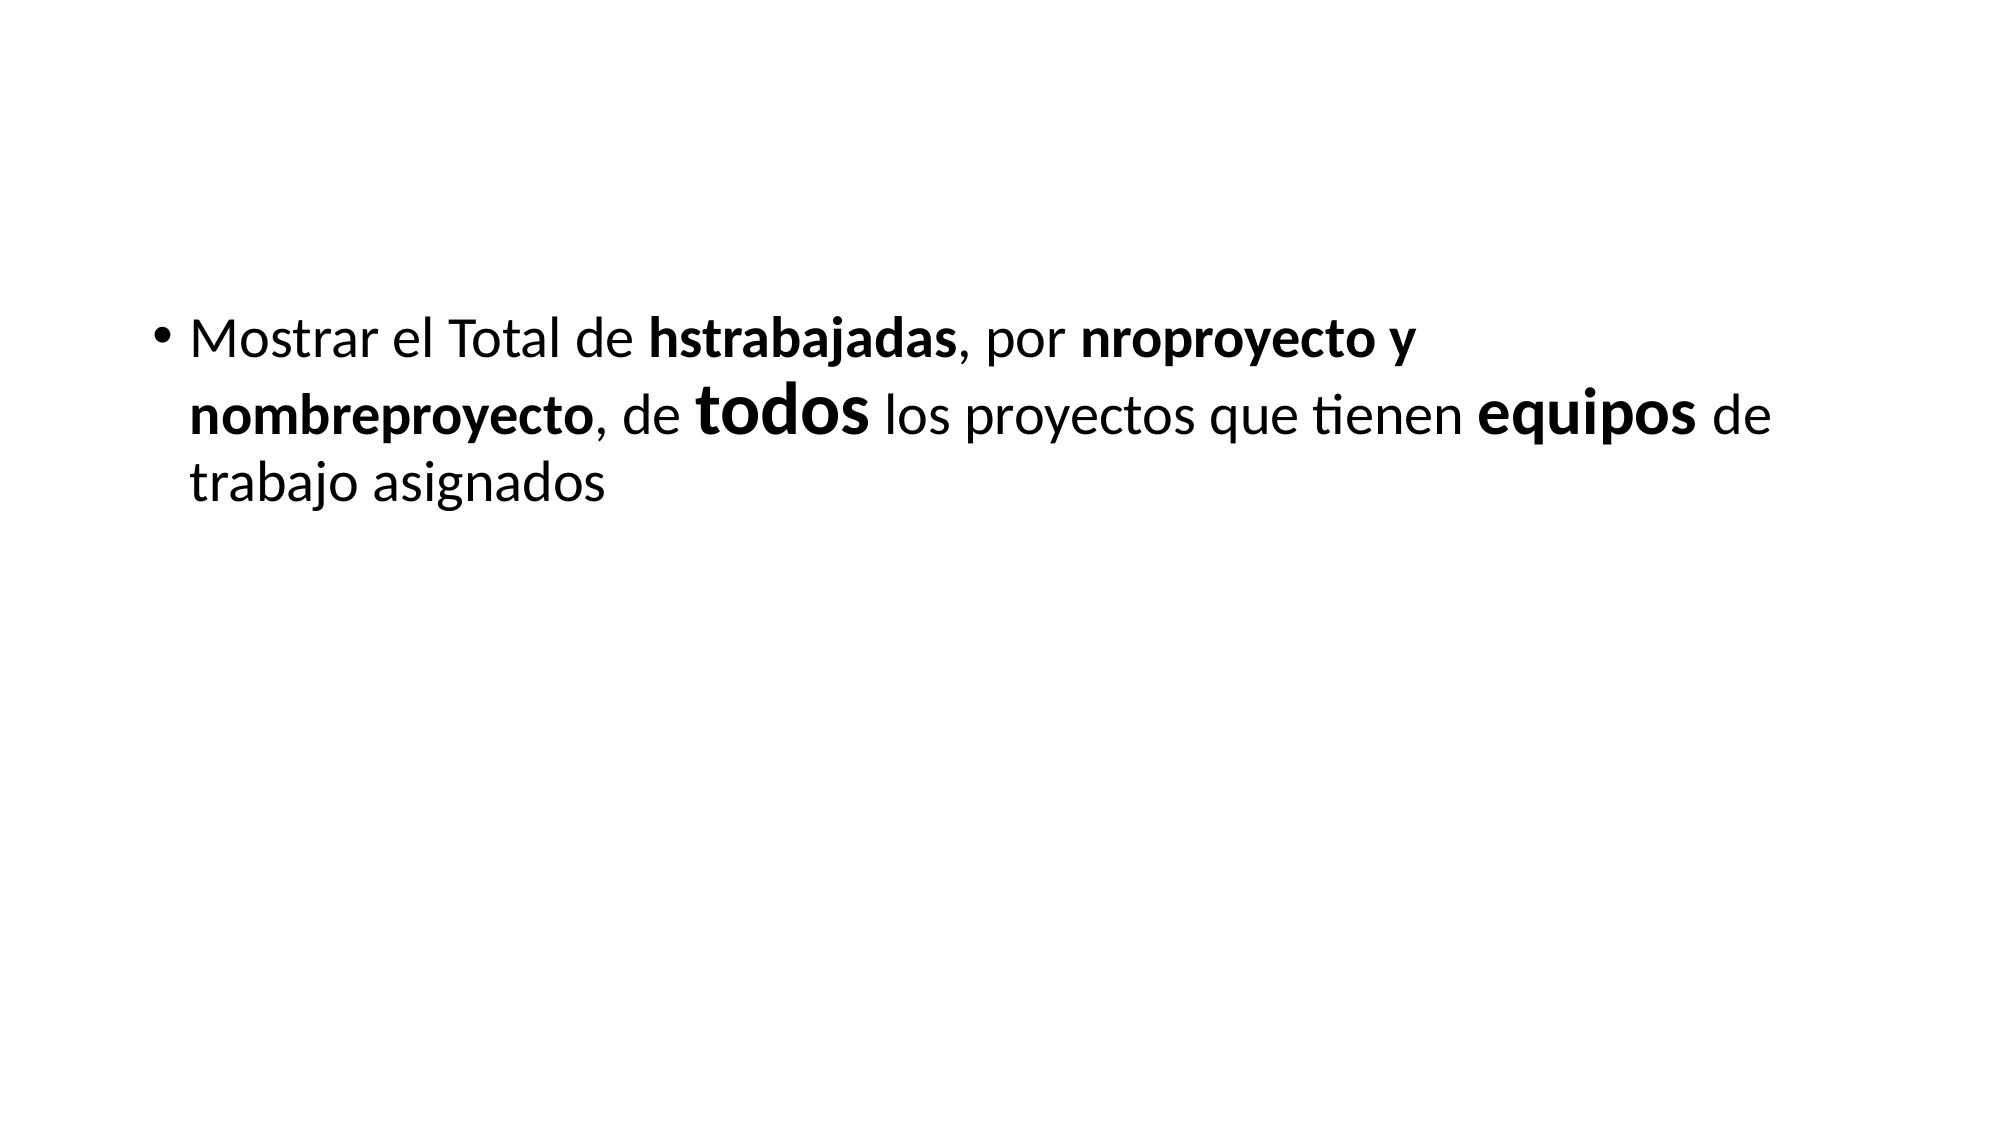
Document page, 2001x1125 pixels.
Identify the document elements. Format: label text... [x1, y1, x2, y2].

list Mostrar el Total de hstrabajadas, por nroproyecto y nombreproyecto, de todos los proyectos que tienen equipos de trabajo asignados [137, 299, 1863, 1014]
